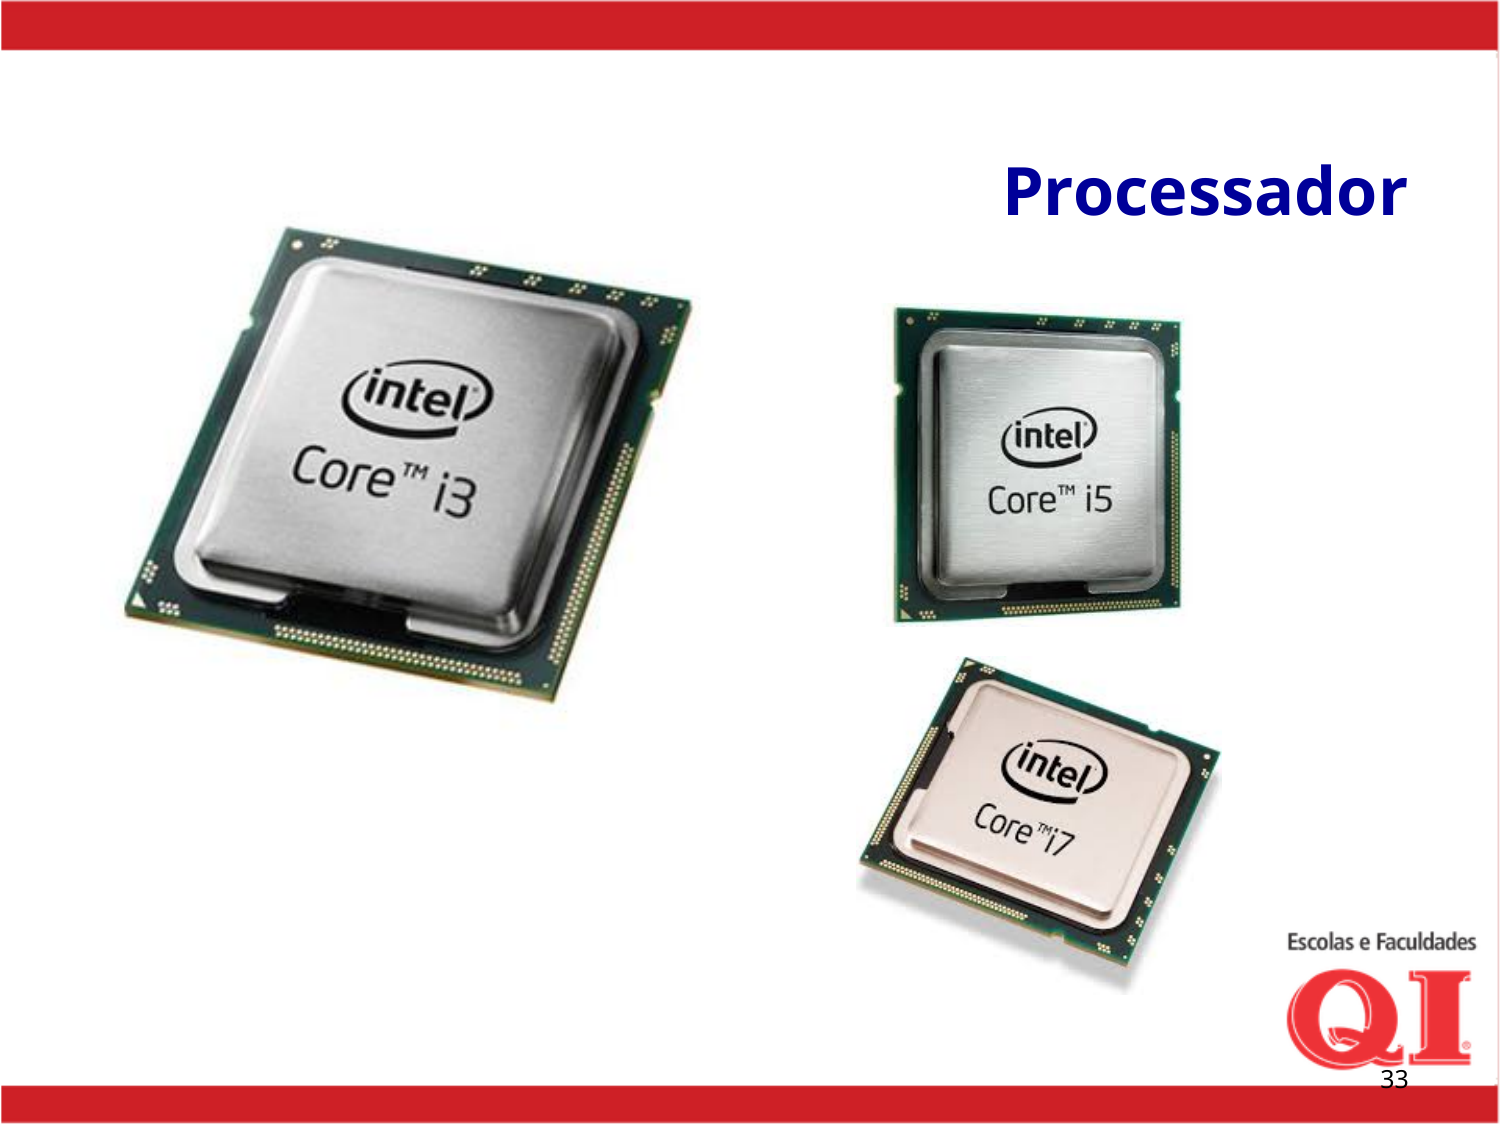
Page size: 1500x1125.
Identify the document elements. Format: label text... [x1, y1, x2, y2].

slide_number ‹#› [1074, 1030, 1424, 1106]
picture [0, 0, 1500, 1125]
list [100, 196, 726, 735]
title Processador [224, 48, 1424, 236]
